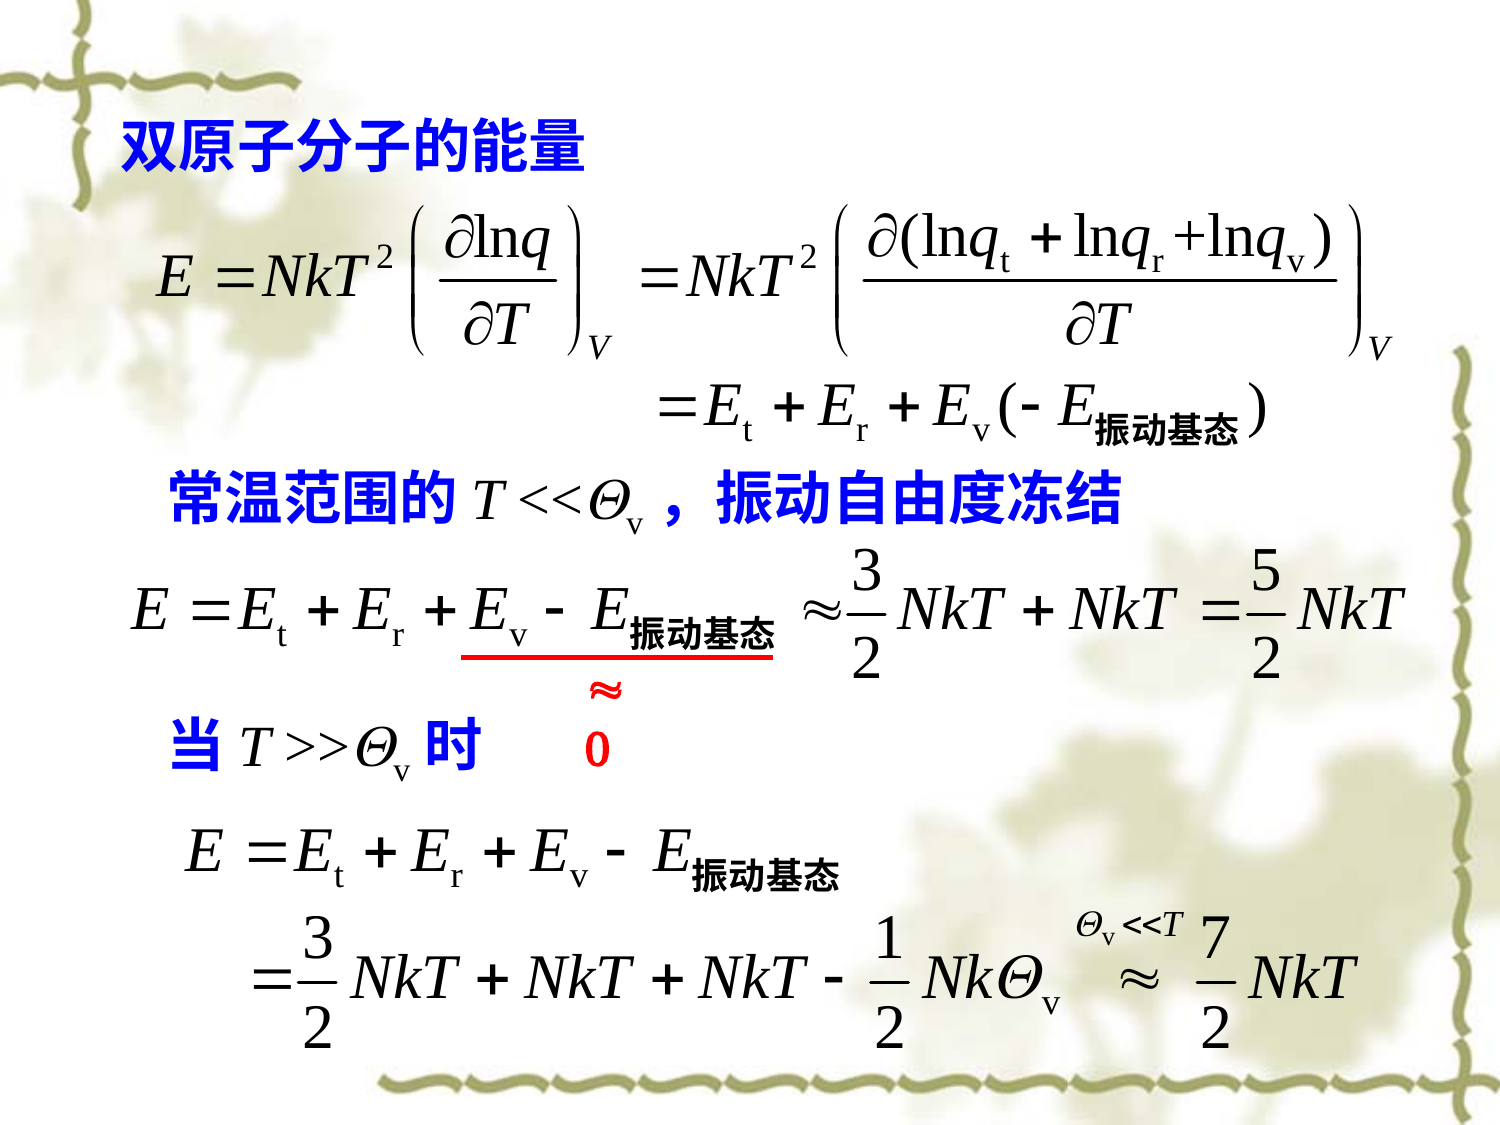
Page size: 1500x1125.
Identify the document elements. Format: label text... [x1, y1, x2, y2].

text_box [144, 192, 1409, 374]
text_box 常温范围的T <<Qv，振动自由度冻结 [151, 453, 1441, 549]
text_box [119, 530, 1424, 693]
text_box 双原子分子的能量 [106, 102, 1441, 187]
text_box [643, 362, 1282, 462]
picture [0, 0, 1500, 1125]
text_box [173, 808, 1377, 1063]
text_box   [570, 701, 686, 783]
text_box 当T >>Qv时 [151, 701, 537, 796]
